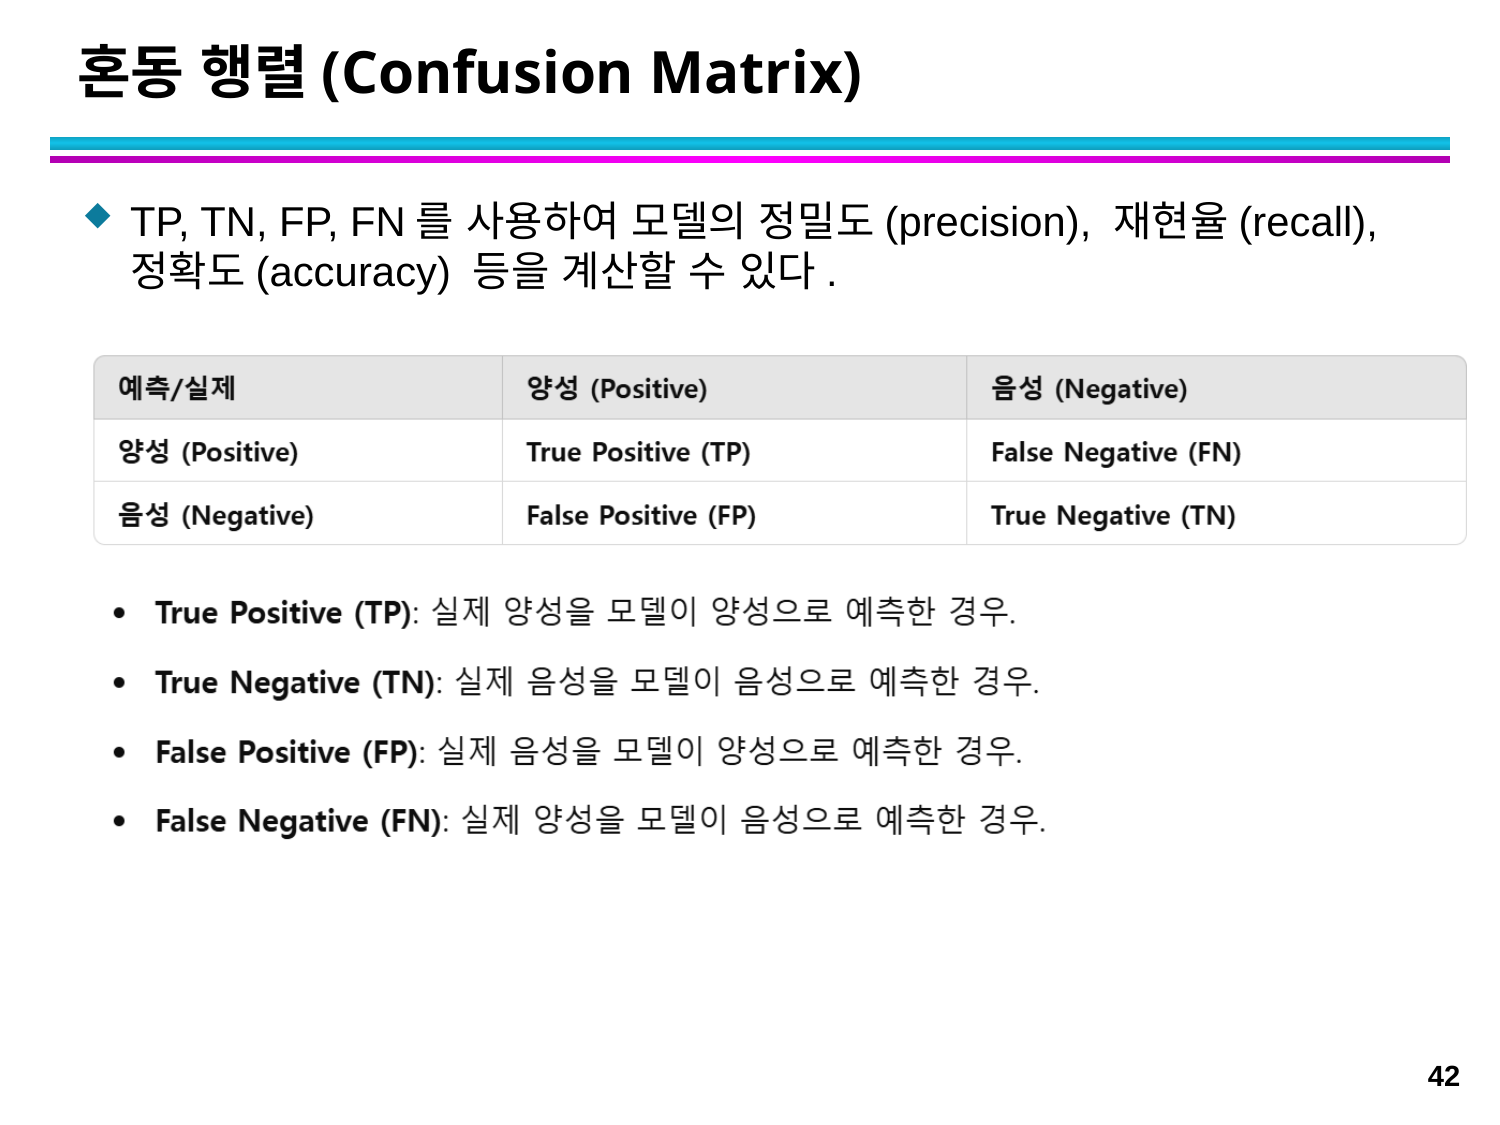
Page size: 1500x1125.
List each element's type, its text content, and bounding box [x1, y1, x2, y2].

list TP, TN, FP, FN를 사용하여 모델의 정밀도(precision), 재현율(recall), 정확도(accuracy) 등을 계산할 수 있다. [67, 187, 1432, 1038]
title 혼동 행렬(Confusion Matrix) [62, 24, 1421, 113]
picture [87, 337, 1482, 852]
